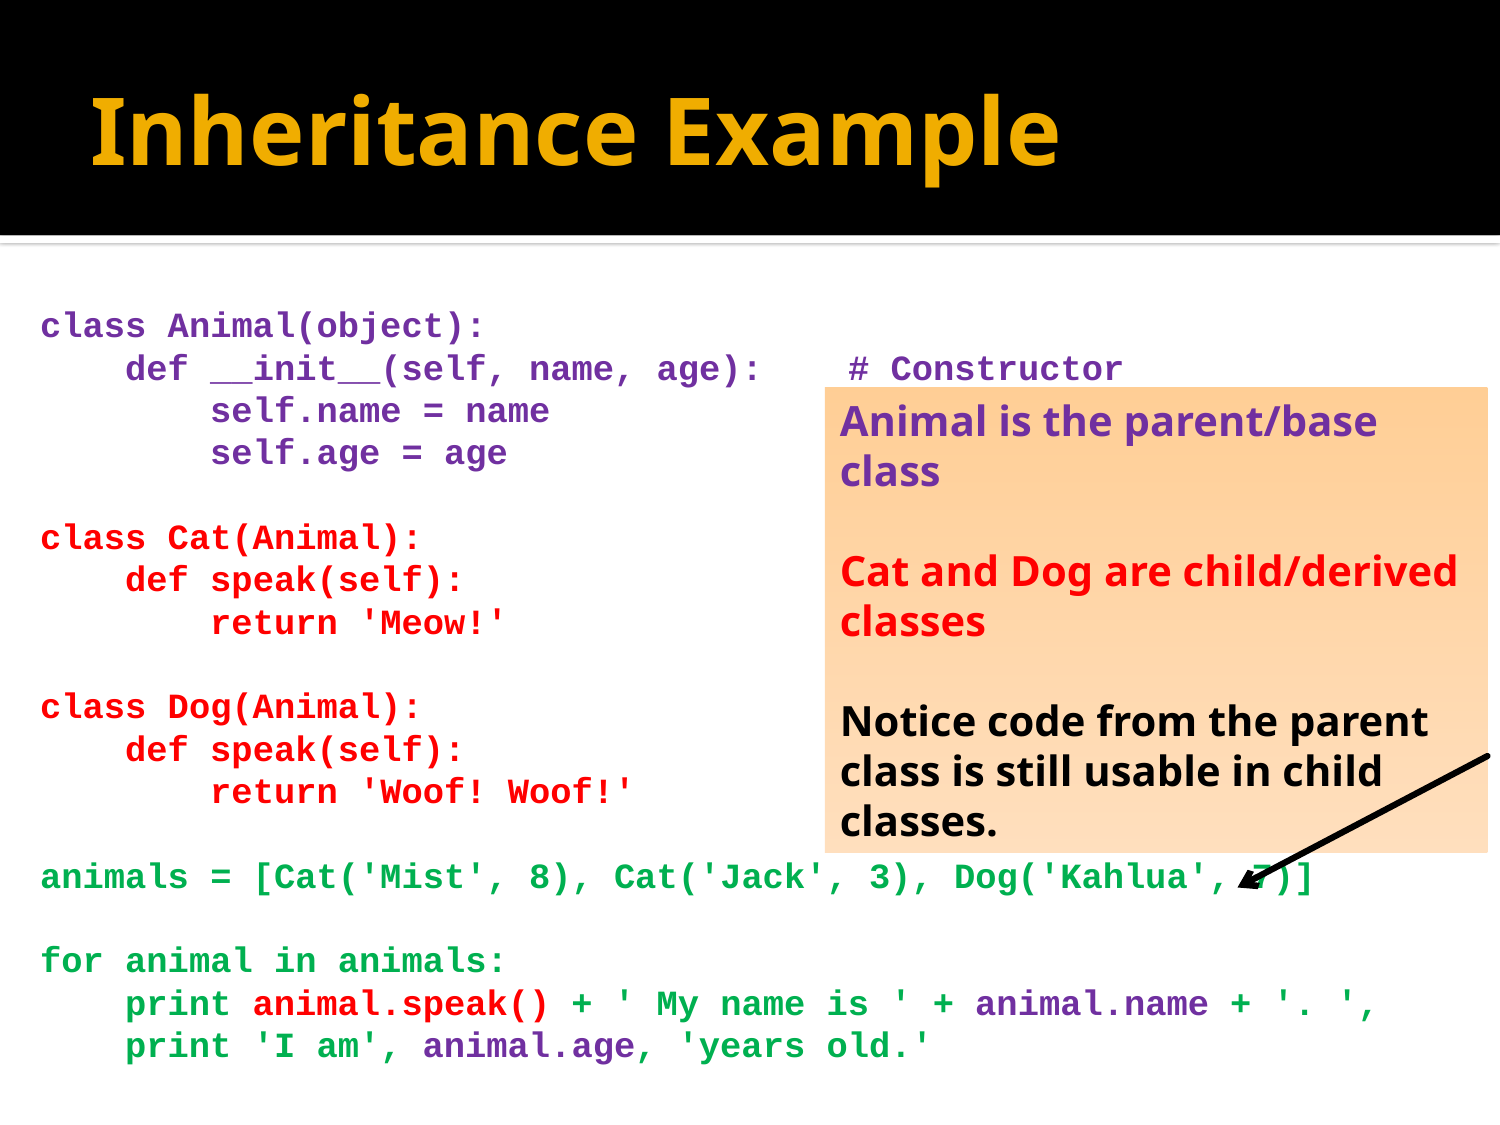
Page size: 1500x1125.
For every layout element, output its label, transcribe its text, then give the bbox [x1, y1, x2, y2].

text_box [1237, 755, 1488, 888]
list class Animal(object): def __init__(self, name, age): # Constructor self.name = name self.age = age class Cat(Animal): def speak(self): return 'Meow!' class Dog(Animal): def speak(self): return 'Woof! Woof!' animals = [Cat('Mist', 8), Cat('Jack', 3), Dog('Kahlua', 7)] for animal in animals: print animal.speak() + ' My name is ' + animal.name + '. ', print 'I am', animal.age, 'years old.' [12, 287, 1475, 1075]
title Inheritance Example [75, 25, 1425, 231]
text_box Animal is the parent/base class Cat and Dog are child/derived classes Notice code from the parent class is still usable in child classes. [824, 387, 1488, 853]
